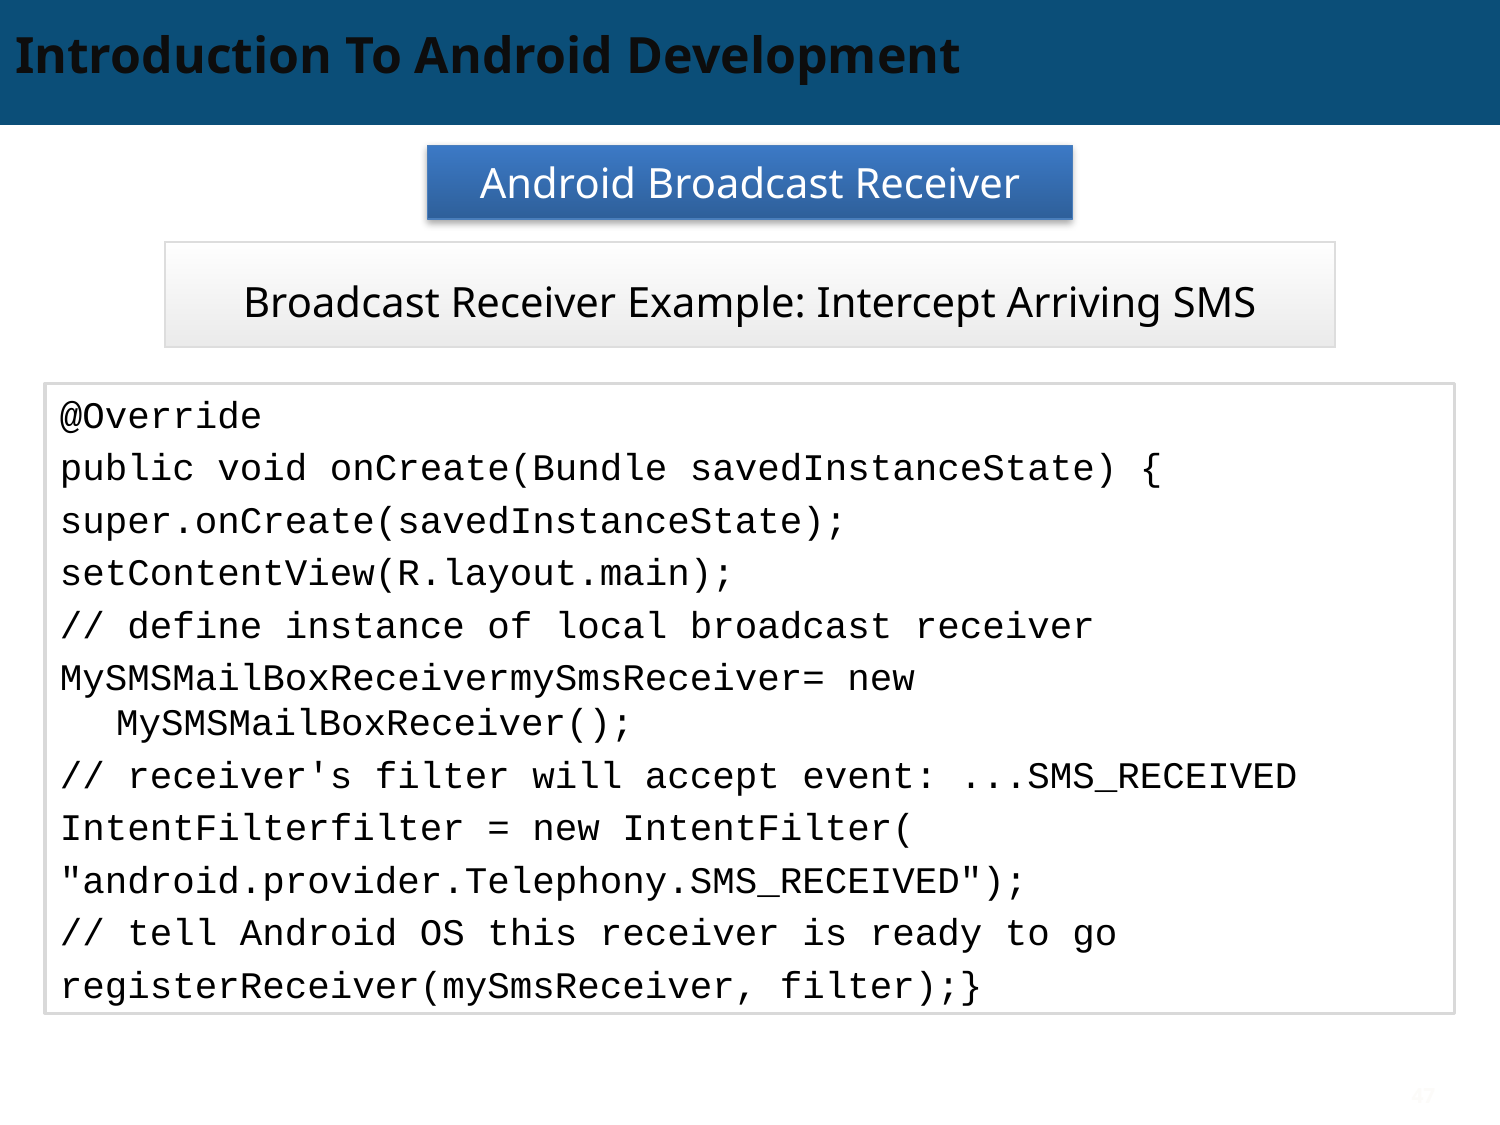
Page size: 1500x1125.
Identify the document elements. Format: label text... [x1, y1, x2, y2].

title Introduction To Android Development [0, 21, 1351, 86]
text_box Broadcast Receiver Example: Intercept Arriving SMS [164, 241, 1335, 347]
text_box @Override public void onCreate(Bundle savedInstanceState) { super.onCreate(savedInstanceState); setContentView(R.layout.main); // define instance of local broadcast receiver MySMSMailBoxReceivermySmsReceiver= new MySMSMailBoxReceiver(); // receiver's filter will accept event: ...SMS_RECEIVED IntentFilterfilter = new IntentFilter( "android.provider.Telephony.SMS_RECEIVED"); // tell Android OS this receiver is ready to go registerReceiver(mySmsReceiver, filter);} [44, 383, 1455, 1014]
text_box Android Broadcast Receiver [427, 145, 1073, 220]
